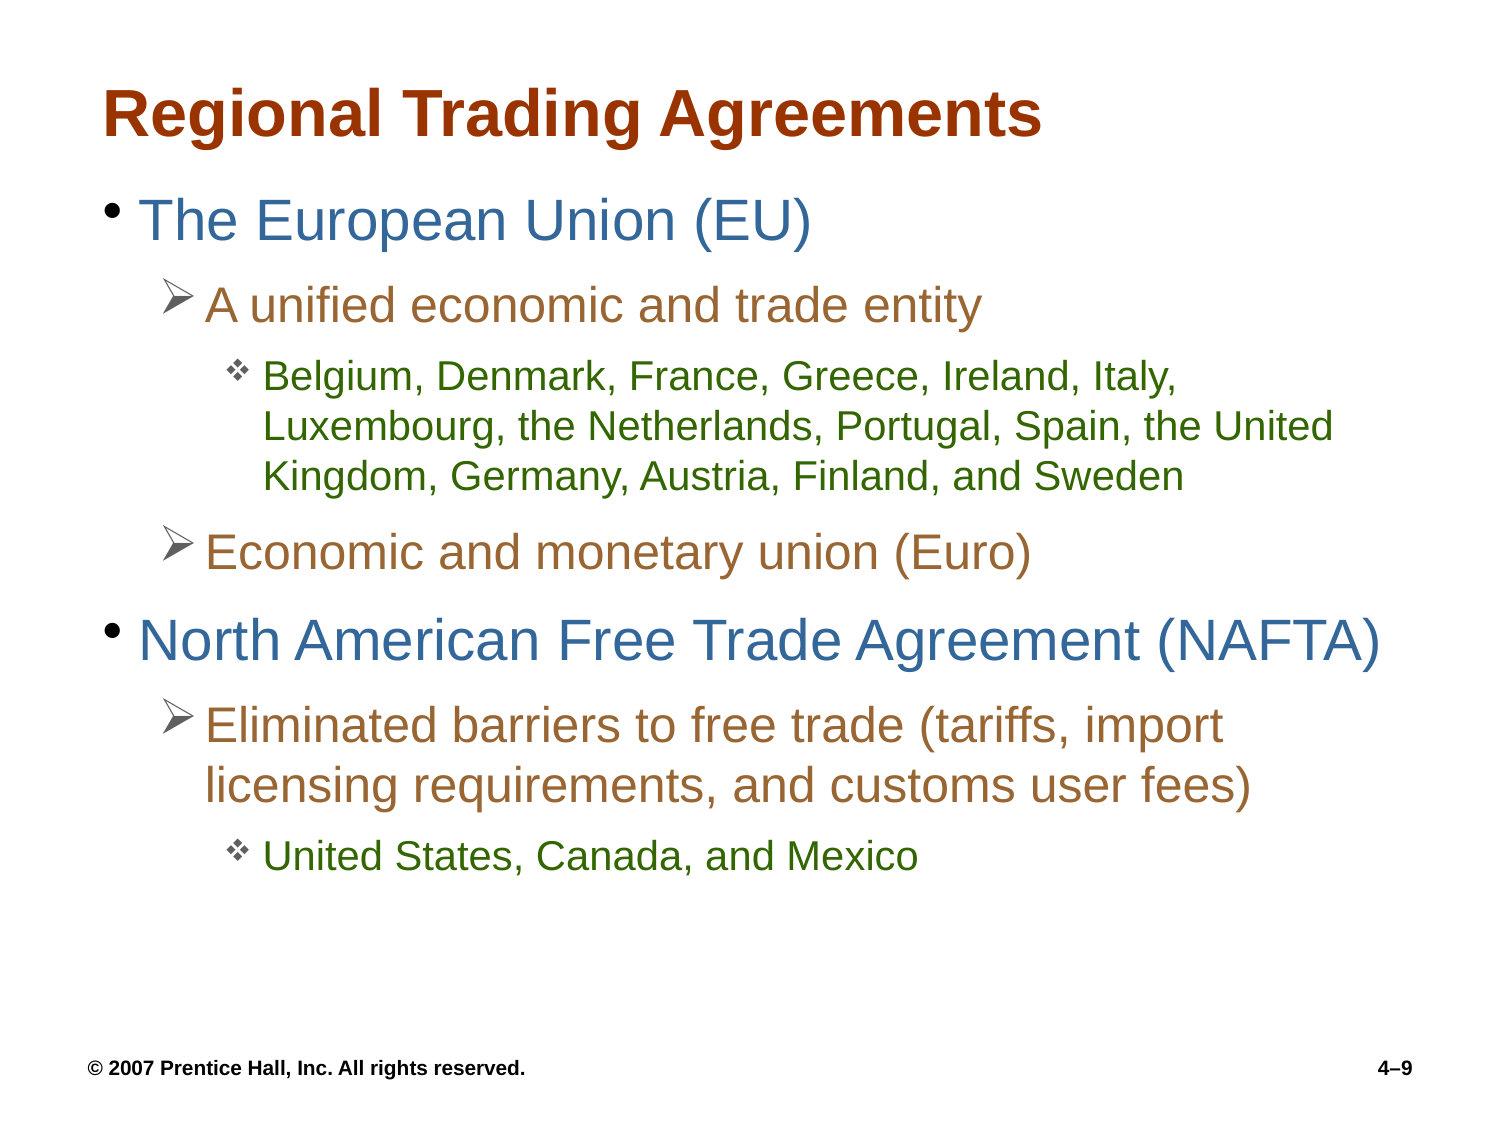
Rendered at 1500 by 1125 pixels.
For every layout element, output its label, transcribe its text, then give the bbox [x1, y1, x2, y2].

list The European Union (EU) A unified economic and trade entity Belgium, Denmark, France, Greece, Ireland, Italy, Luxembourg, the Netherlands, Portugal, Spain, the United Kingdom, Germany, Austria, Finland, and Sweden Economic and monetary union (Euro) North American Free Trade Agreement (NAFTA) Eliminated barriers to free trade (tariffs, import licensing requirements, and customs user fees) United States, Canada, and Mexico [87, 174, 1417, 1000]
footer © 2007 Prentice Hall, Inc. All rights reserved. [87, 1012, 750, 1088]
title Regional Trading Agreements [87, 62, 1413, 158]
slide_number 4–9 [1050, 1012, 1413, 1088]
